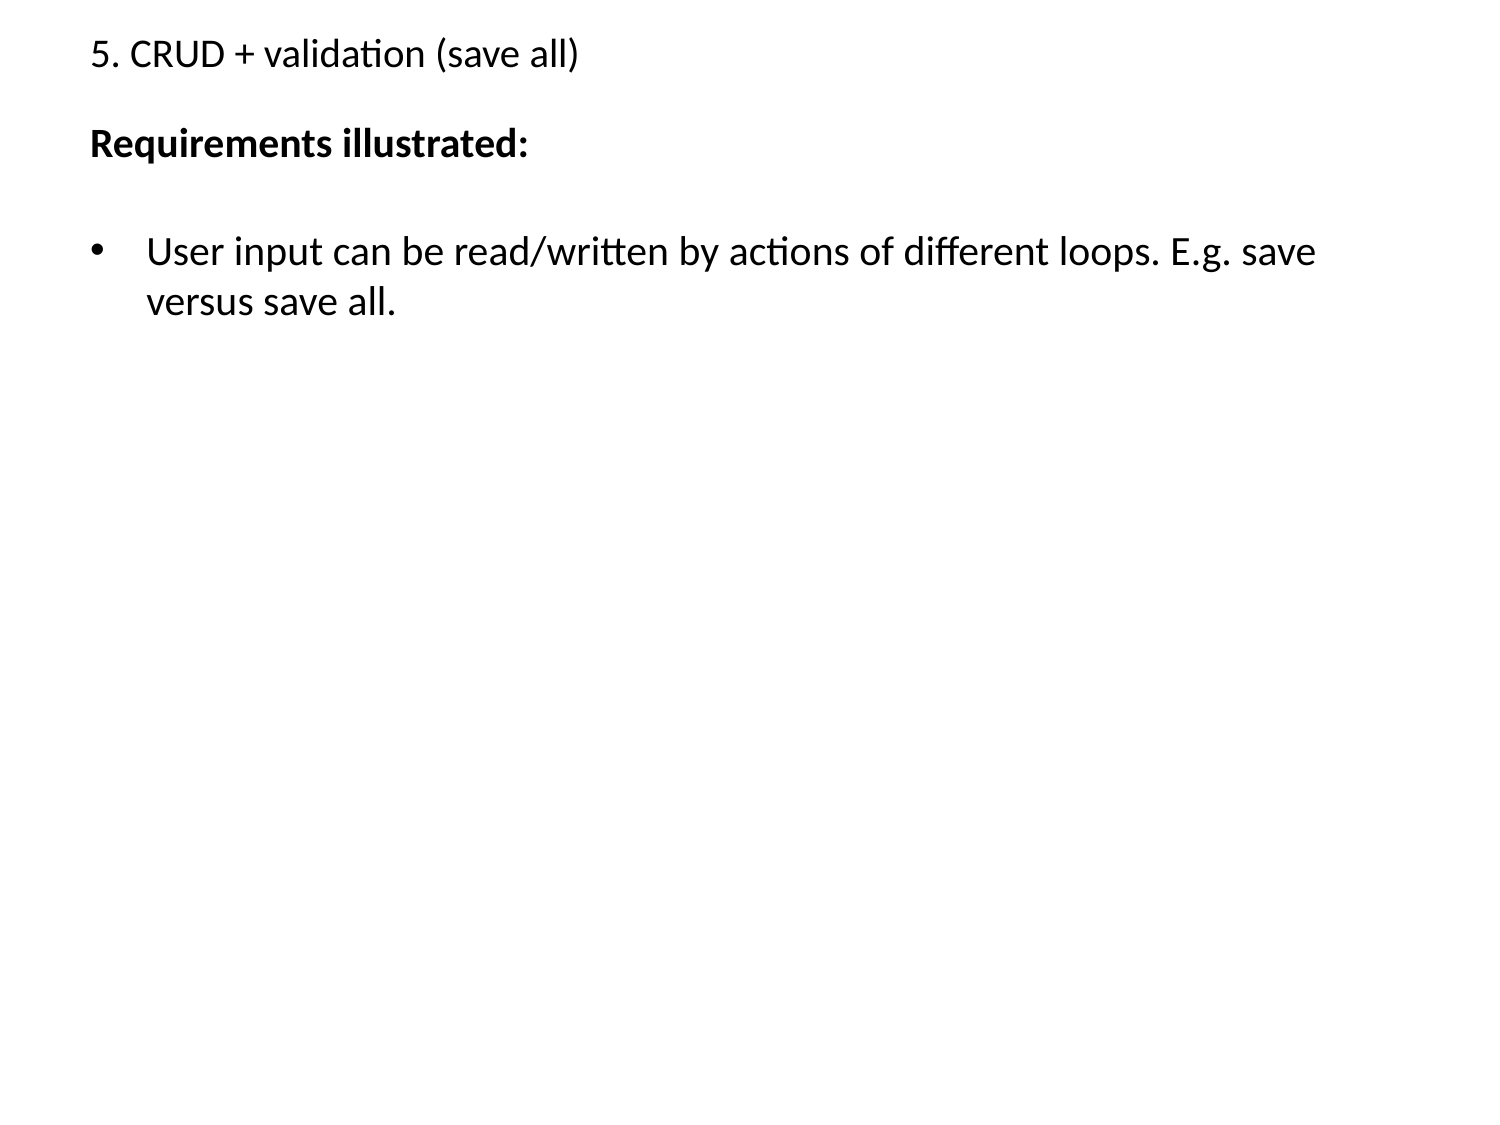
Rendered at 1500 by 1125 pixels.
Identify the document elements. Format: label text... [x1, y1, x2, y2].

title 5. CRUD + validation (save all) [75, 19, 1425, 84]
text_box Requirements illustrated: User input can be read/written by actions of different loops. E.g. save versus save all. [74, 107, 1425, 771]
